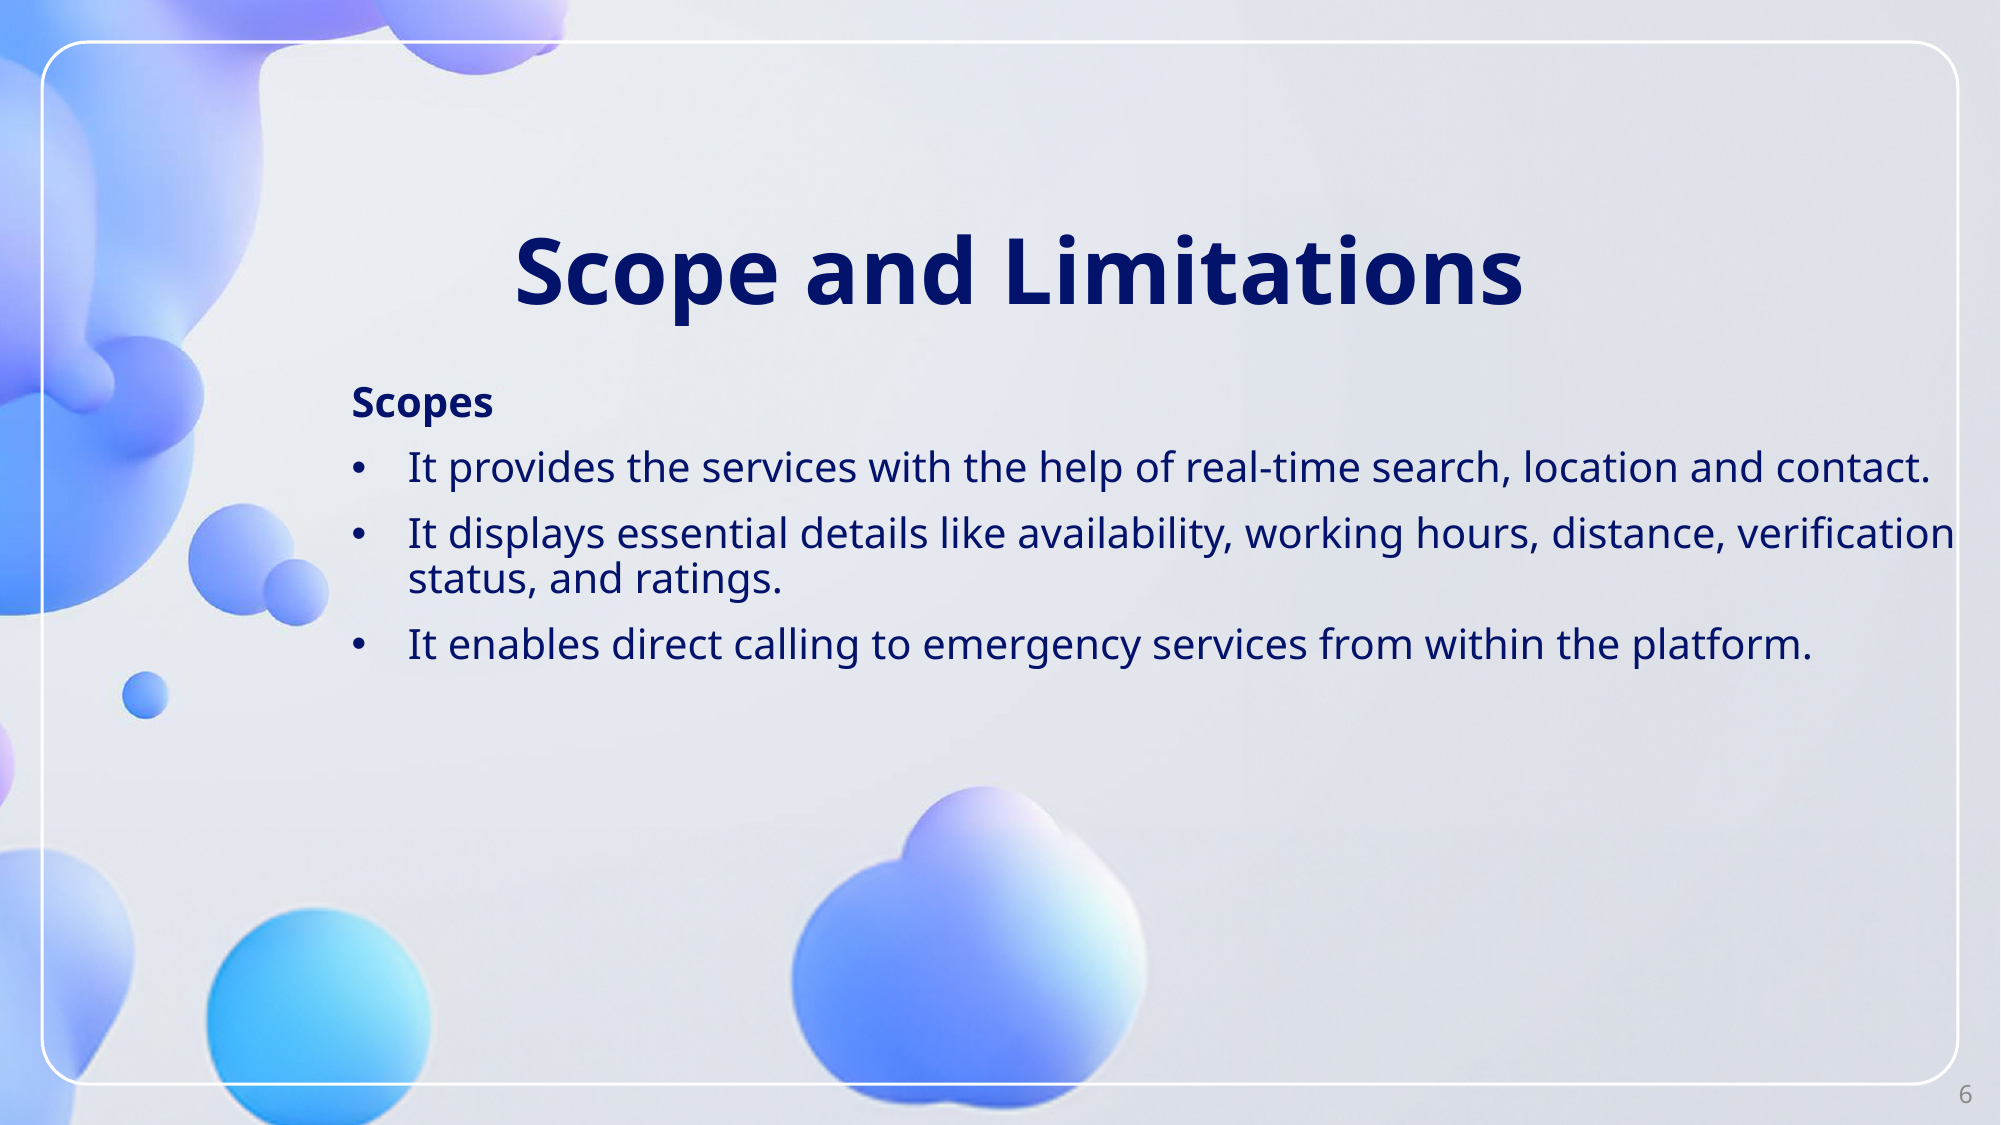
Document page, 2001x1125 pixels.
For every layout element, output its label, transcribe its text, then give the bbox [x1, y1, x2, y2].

slide_number 6 [1538, 1076, 1988, 1115]
title Scope and Limitations [176, 60, 1863, 332]
picture [0, 0, 2001, 1125]
list Scopes It provides the services with the help of real-time search, location and contact. It displays essential details like availability, working hours, distance, verification status, and ratings. It enables direct calling to emergency services from within the platform. [336, 373, 1973, 881]
